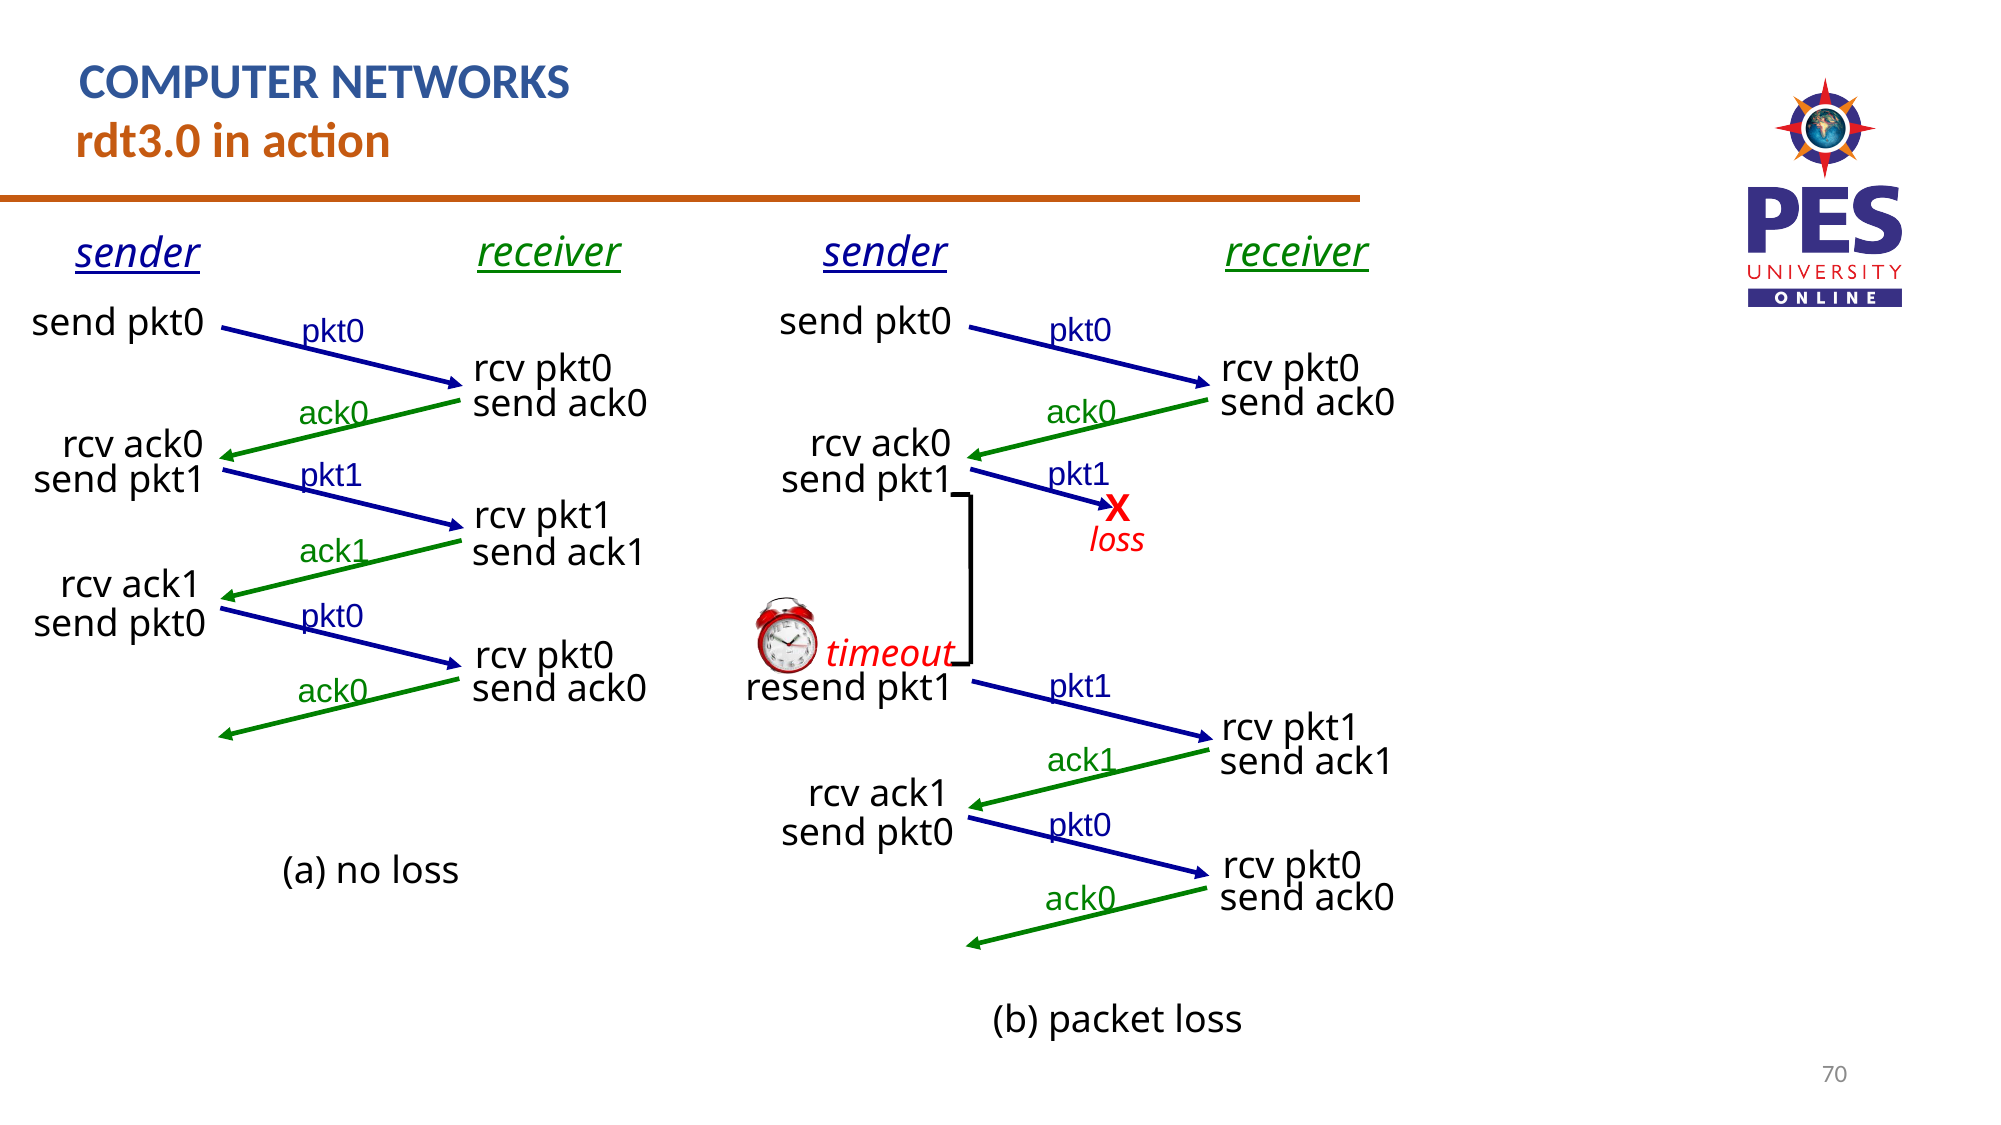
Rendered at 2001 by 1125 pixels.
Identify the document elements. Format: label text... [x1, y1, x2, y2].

text_box rcv pkt0 [1210, 833, 1377, 865]
text_box send pkt1 [766, 447, 970, 508]
text_box rcv ack1 [45, 552, 218, 612]
text_box send ack0 [461, 371, 663, 431]
text_box send pkt1 [18, 448, 222, 508]
text_box rcv pkt0 [462, 624, 630, 656]
text_box send pkt0 [16, 290, 220, 351]
text_box sender [808, 217, 963, 283]
text_box send pkt0 [18, 591, 220, 652]
text_box COMPUTER NETWORKS [64, 41, 1295, 117]
text_box receiver [1209, 216, 1384, 282]
text_box rcv pkt0 [1209, 336, 1376, 396]
text_box rcv ack0 [47, 412, 218, 448]
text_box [967, 809, 1210, 876]
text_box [971, 656, 1214, 740]
text_box rcv pkt1 [1214, 695, 1376, 729]
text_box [966, 383, 1209, 459]
text_box (b) packet loss [978, 987, 1258, 1048]
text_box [217, 661, 460, 738]
text_box rcv ack1 [793, 761, 965, 822]
text_box rdt3.0 in action [60, 99, 1374, 175]
picture [1748, 76, 1902, 307]
text_box rcv pkt1 [464, 483, 629, 520]
text_box send ack0 [460, 656, 663, 716]
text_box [967, 730, 1210, 809]
text_box send ack0 [1207, 865, 1411, 926]
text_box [221, 301, 463, 386]
text_box send pkt0 [766, 800, 967, 861]
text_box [968, 301, 1211, 386]
text_box send ack1 [462, 520, 663, 581]
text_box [222, 445, 464, 529]
text_box send ack0 [1209, 370, 1411, 431]
text_box rcv pkt0 [461, 336, 628, 397]
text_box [220, 599, 462, 667]
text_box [218, 383, 461, 459]
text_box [736, 595, 963, 716]
text_box (a) no loss [267, 838, 475, 899]
text_box send ack1 [1210, 729, 1411, 790]
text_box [950, 494, 971, 665]
slide_number 70 [1412, 1042, 1863, 1103]
text_box send pkt0 [764, 289, 968, 350]
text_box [970, 444, 1161, 566]
text_box receiver [462, 217, 636, 283]
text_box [220, 521, 462, 599]
text_box sender [60, 218, 215, 283]
text_box rcv ack0 [795, 411, 966, 447]
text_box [965, 869, 1207, 947]
